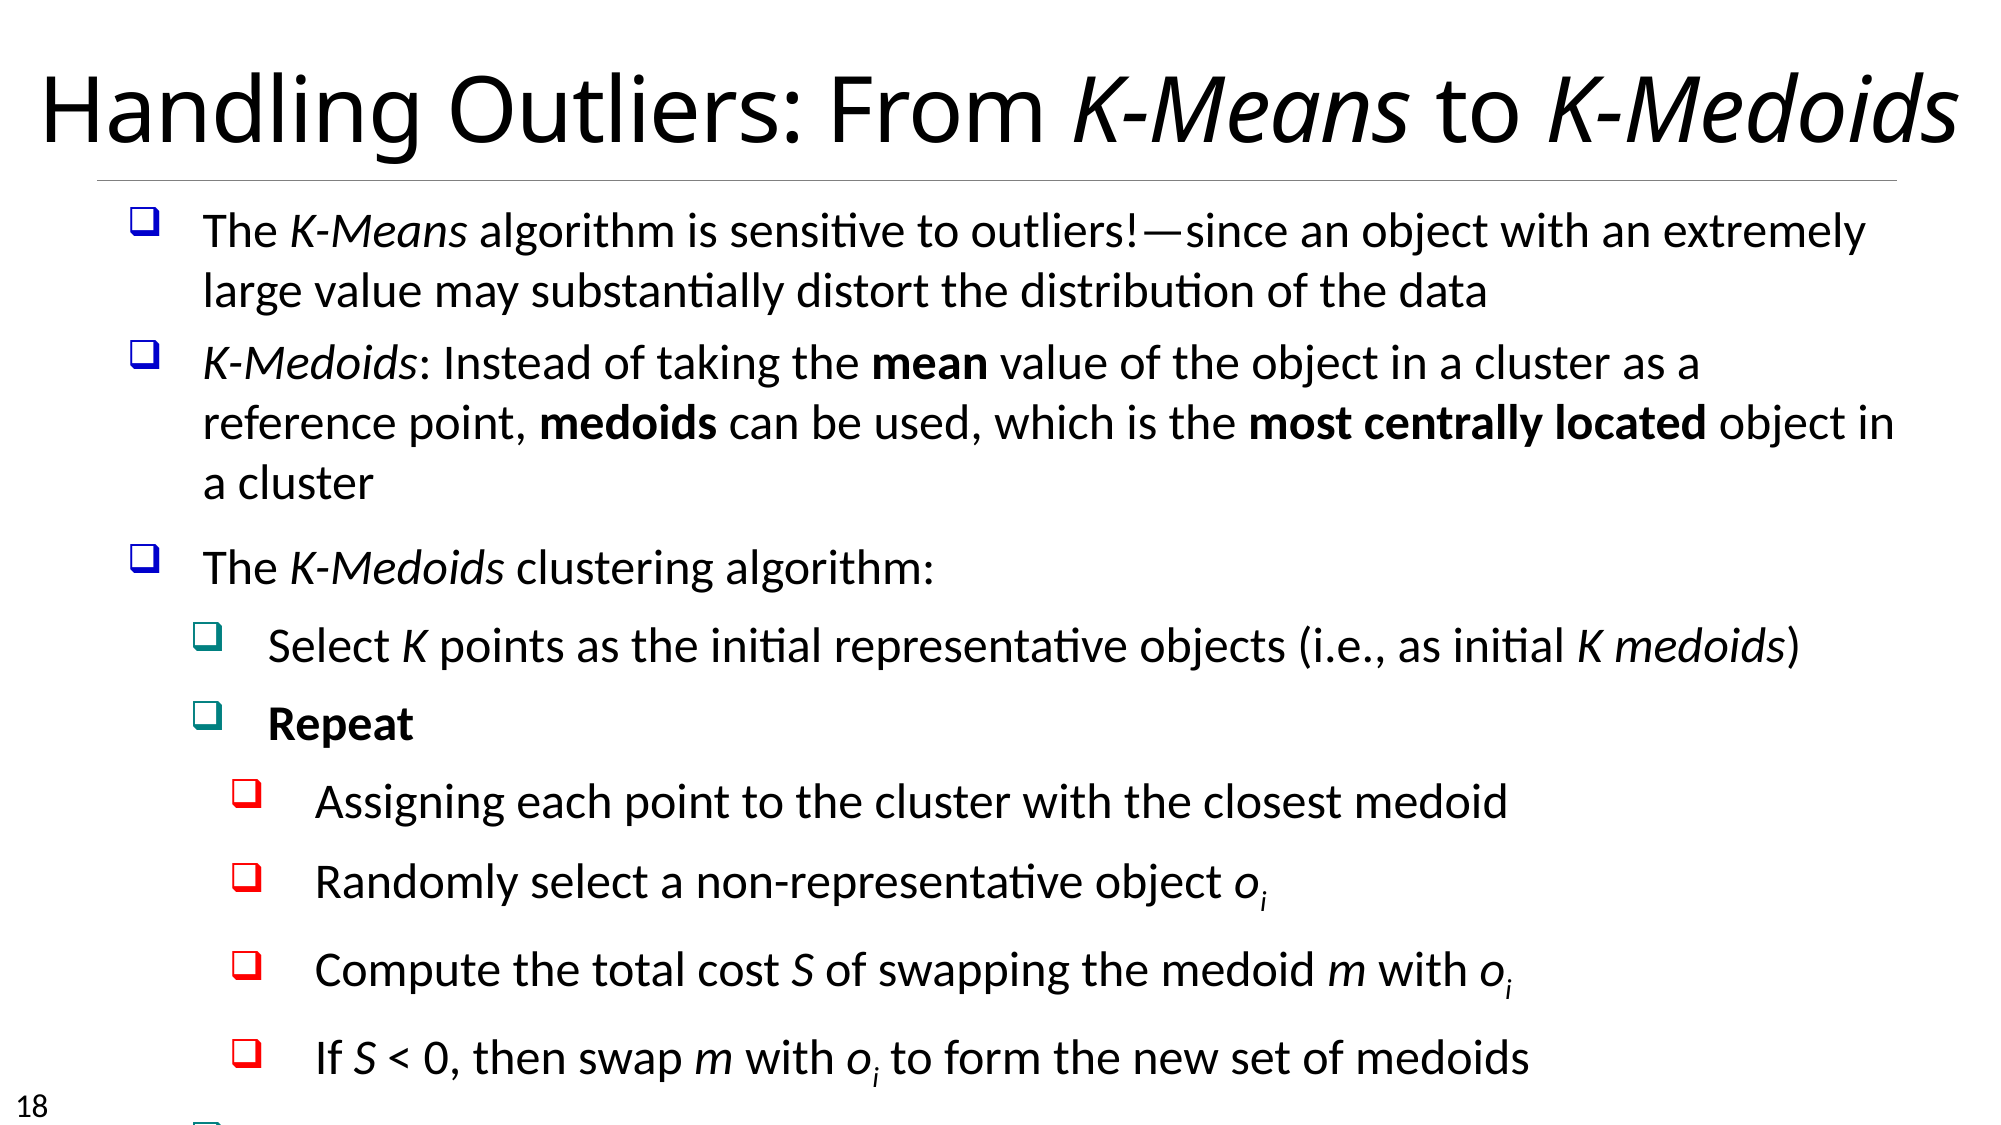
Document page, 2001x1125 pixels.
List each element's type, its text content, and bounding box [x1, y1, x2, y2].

list The K-Means algorithm is sensitive to outliers!—since an object with an extremely large value may substantially distort the distribution of the data K-Medoids: Instead of taking the mean value of the object in a cluster as a reference point, medoids can be used, which is the most centrally located object in a cluster The K-Medoids clustering algorithm: Select K points as the initial representative objects (i.e., as initial K medoids) Repeat Assigning each point to the cluster with the closest medoid Randomly select a non-representative object oi Compute the total cost S of swapping the medoid m with oi If S < 0, then swap m with oi to form the new set of medoids Until convergence criterion is satisfied [112, 189, 1922, 1080]
title Handling Outliers: From K-Means to K-Medoids [0, 0, 2000, 169]
